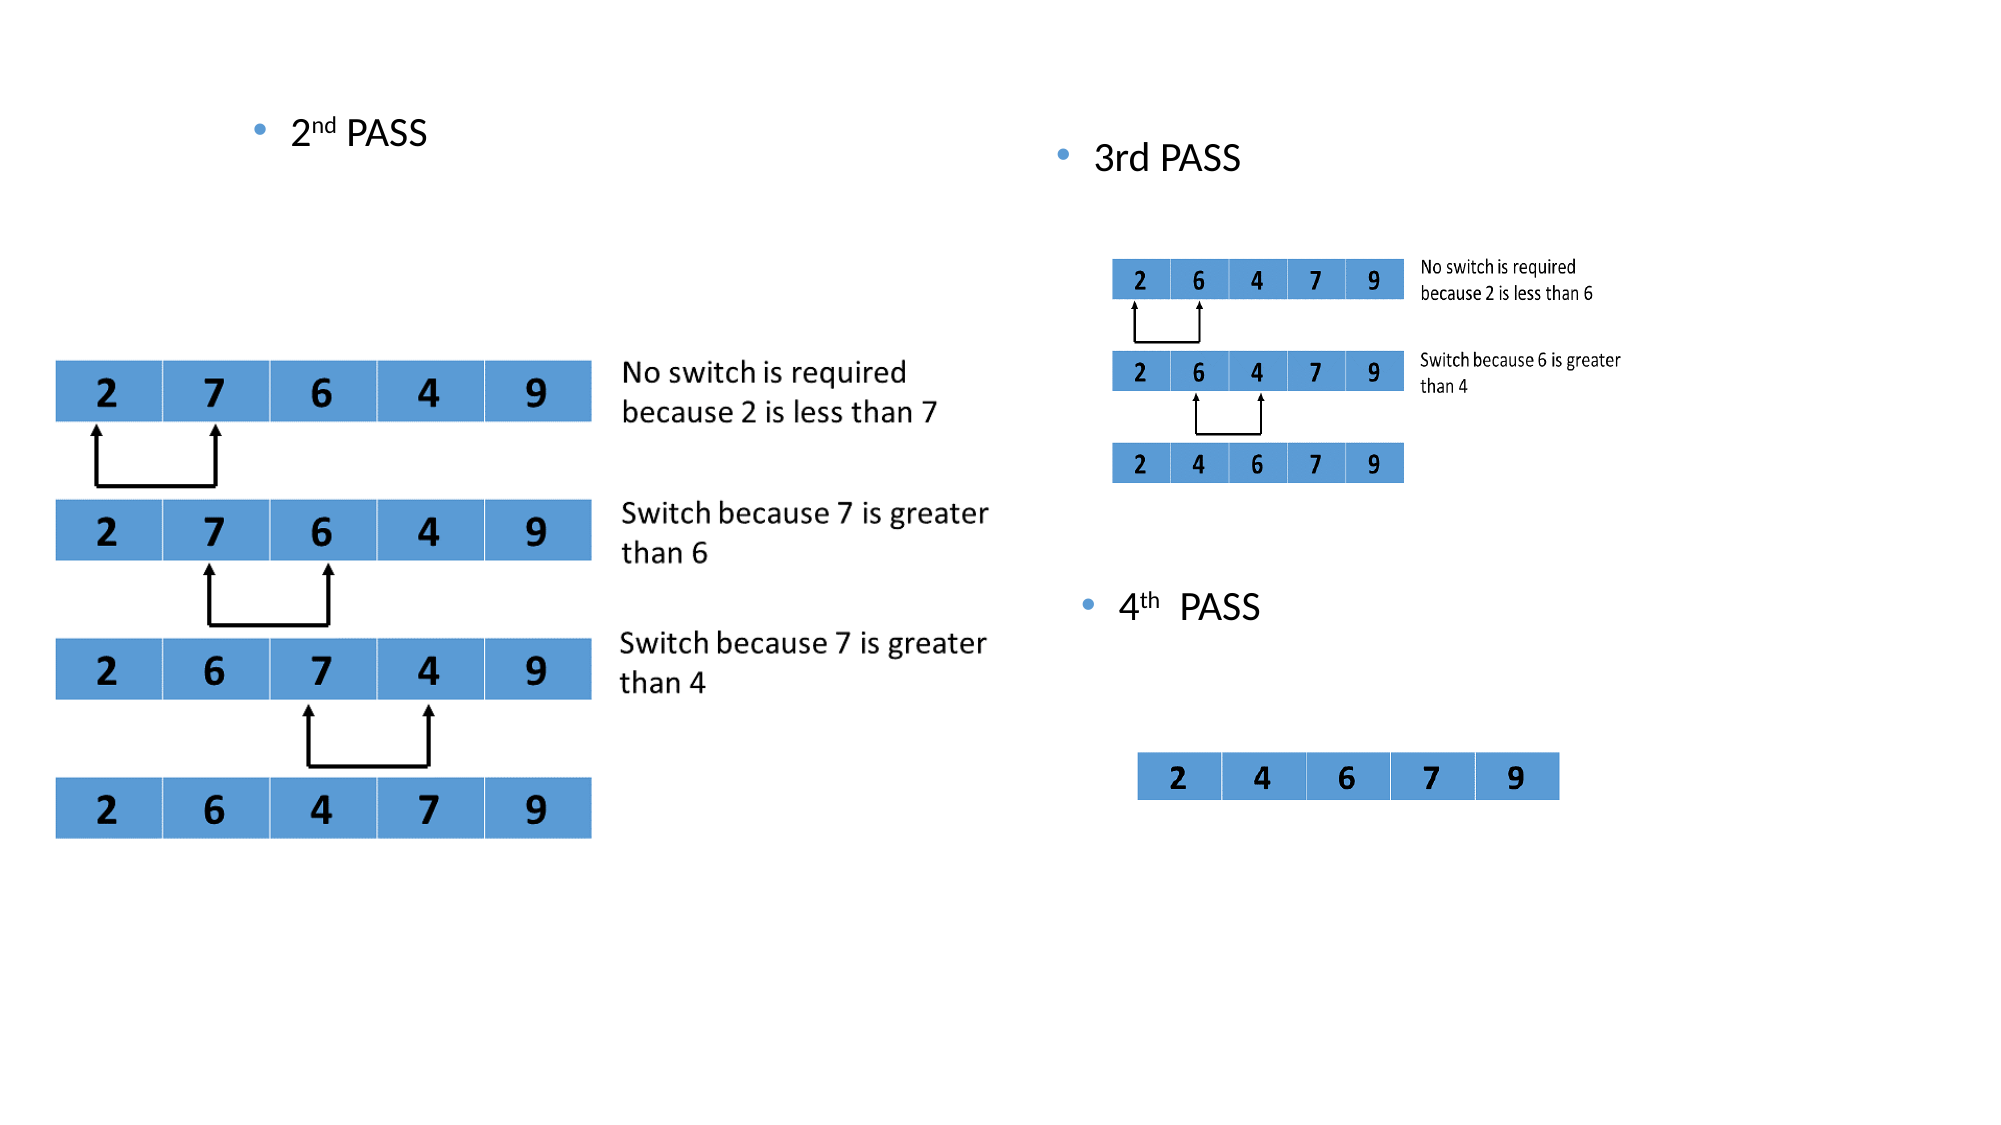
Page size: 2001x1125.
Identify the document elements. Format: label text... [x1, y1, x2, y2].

picture [1081, 677, 1623, 874]
picture [29, 230, 1013, 983]
text_box 4th PASS [1066, 561, 1667, 660]
text_box 2nd PASS [238, 87, 492, 208]
text_box 3rd PASS [1041, 112, 1642, 233]
picture [1077, 230, 1690, 538]
